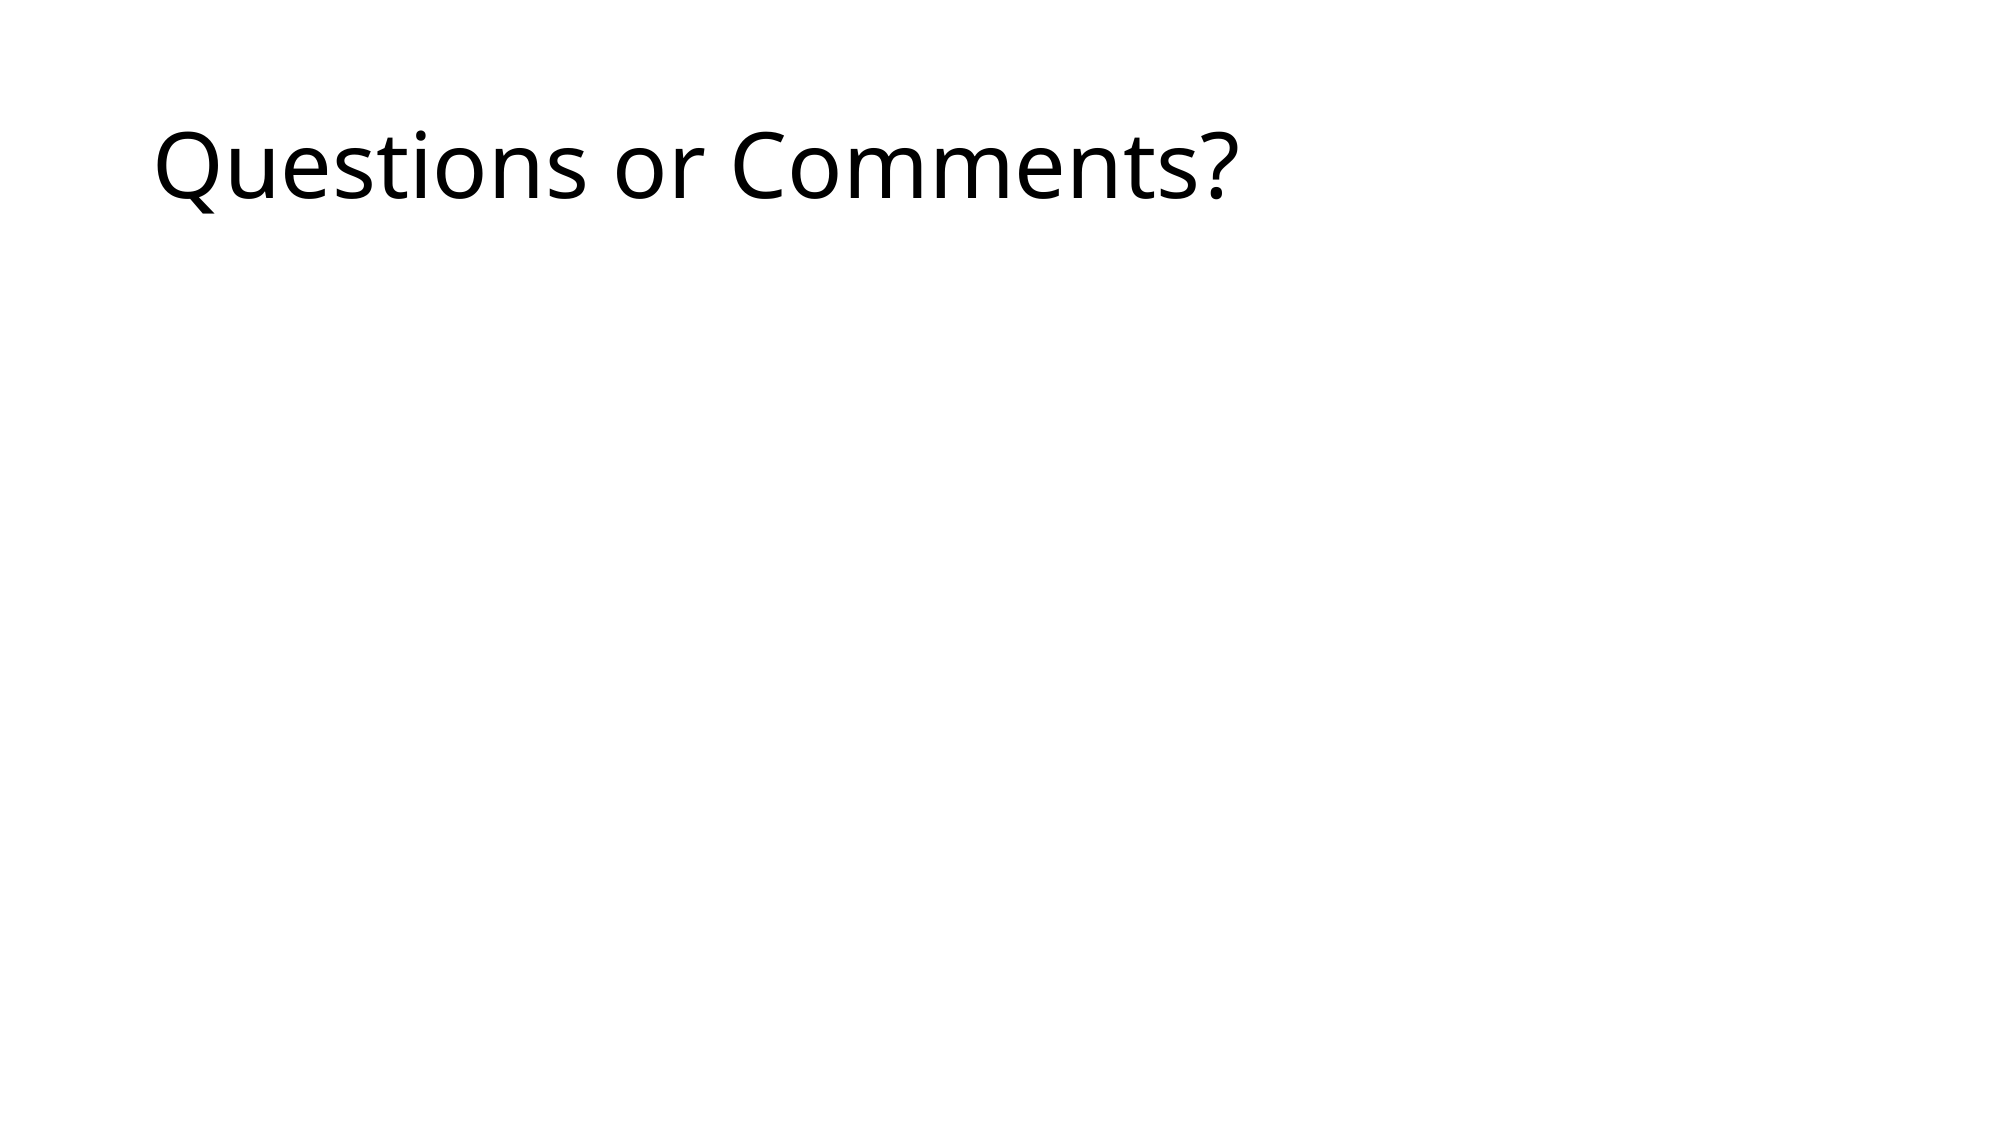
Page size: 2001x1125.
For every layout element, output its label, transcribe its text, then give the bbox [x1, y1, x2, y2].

title Questions or Comments? [137, 59, 1863, 278]
